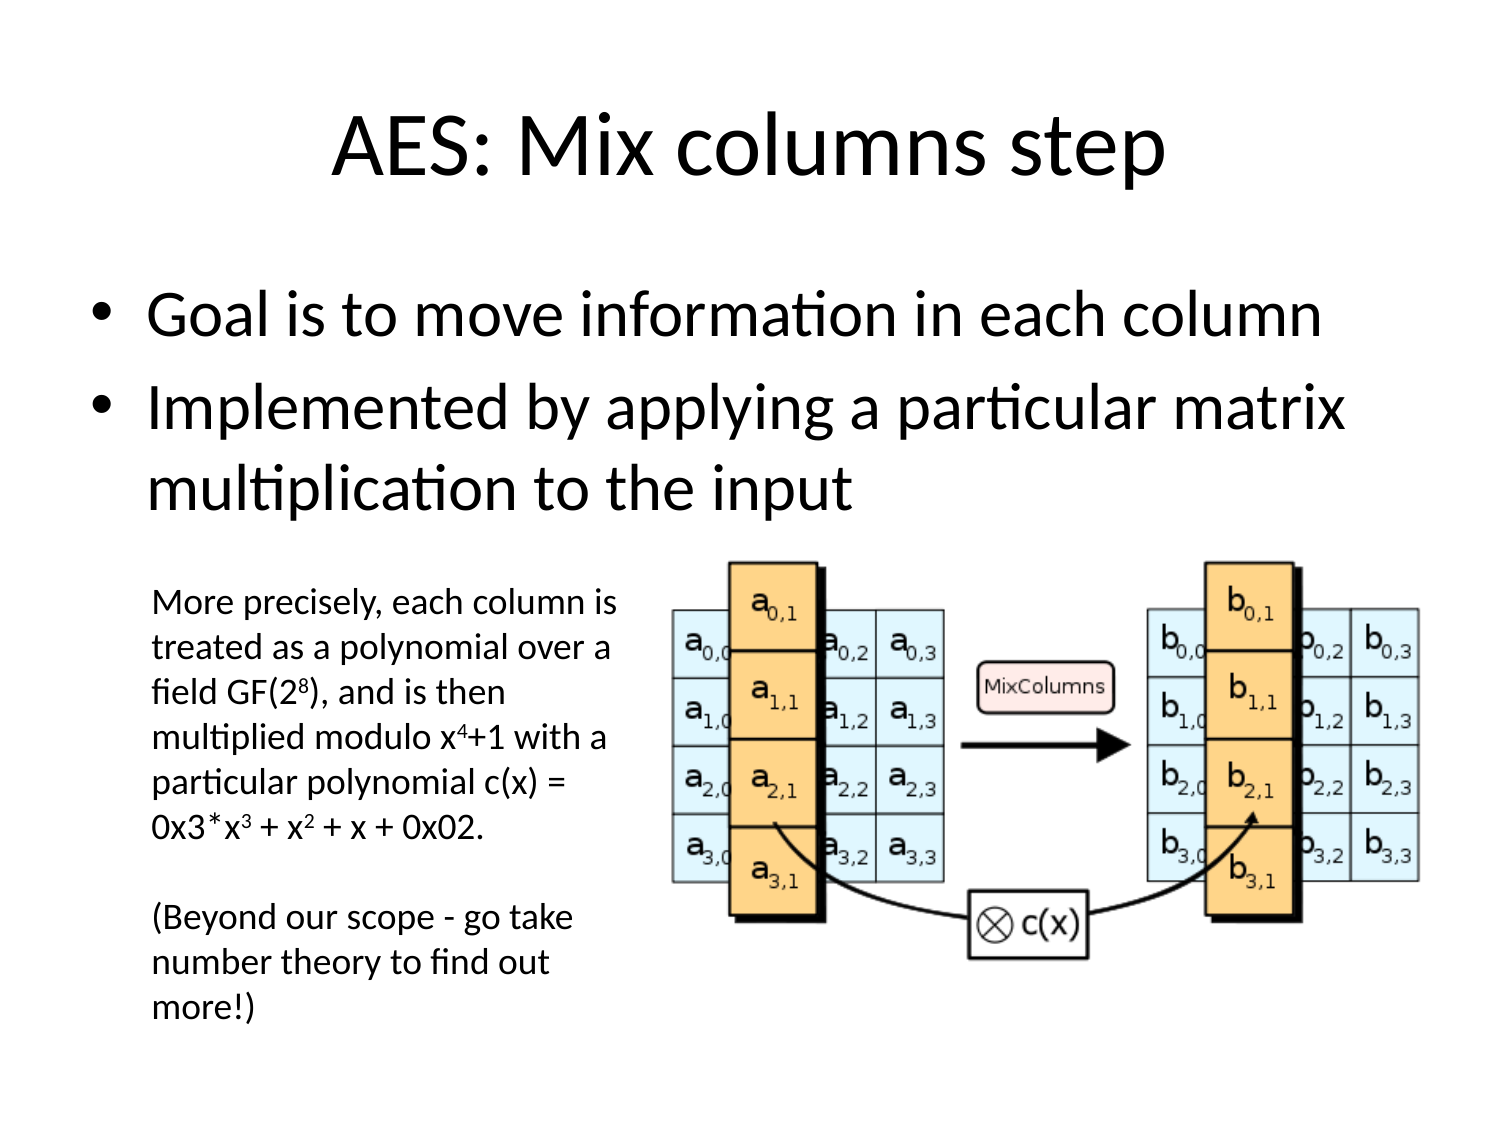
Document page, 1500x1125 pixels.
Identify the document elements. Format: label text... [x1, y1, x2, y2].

picture [666, 559, 1426, 963]
list Goal is to move information in each column Implemented by applying a particular matrix multiplication to the input [75, 262, 1425, 560]
text_box More precisely, each column is treated as a polynomial over a field GF(28), and is then multiplied modulo x4+1 with a particular polynomial c(x) = 0x3*x3 + x2 + x + 0x02. (Beyond our scope - go take number theory to find out more!) [136, 569, 646, 1035]
title AES: Mix columns step [75, 45, 1425, 233]
